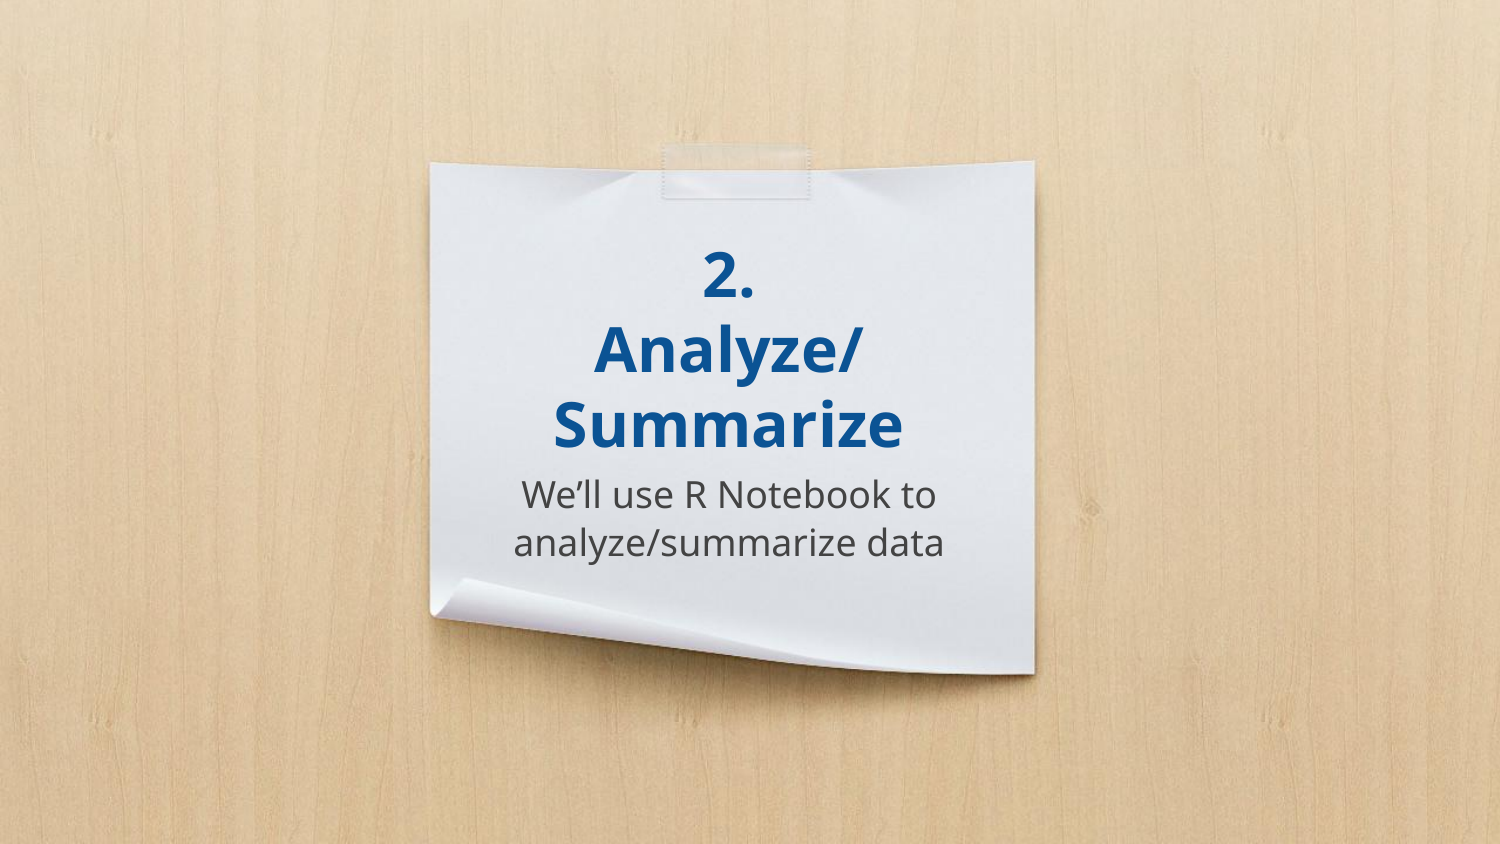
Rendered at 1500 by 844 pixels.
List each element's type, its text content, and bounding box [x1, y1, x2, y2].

picture [0, 0, 1500, 844]
subtitle We’ll use R Notebook to analyze/summarize data [443, 453, 1016, 583]
title 2. Analyze/Summarize [443, 284, 1016, 453]
